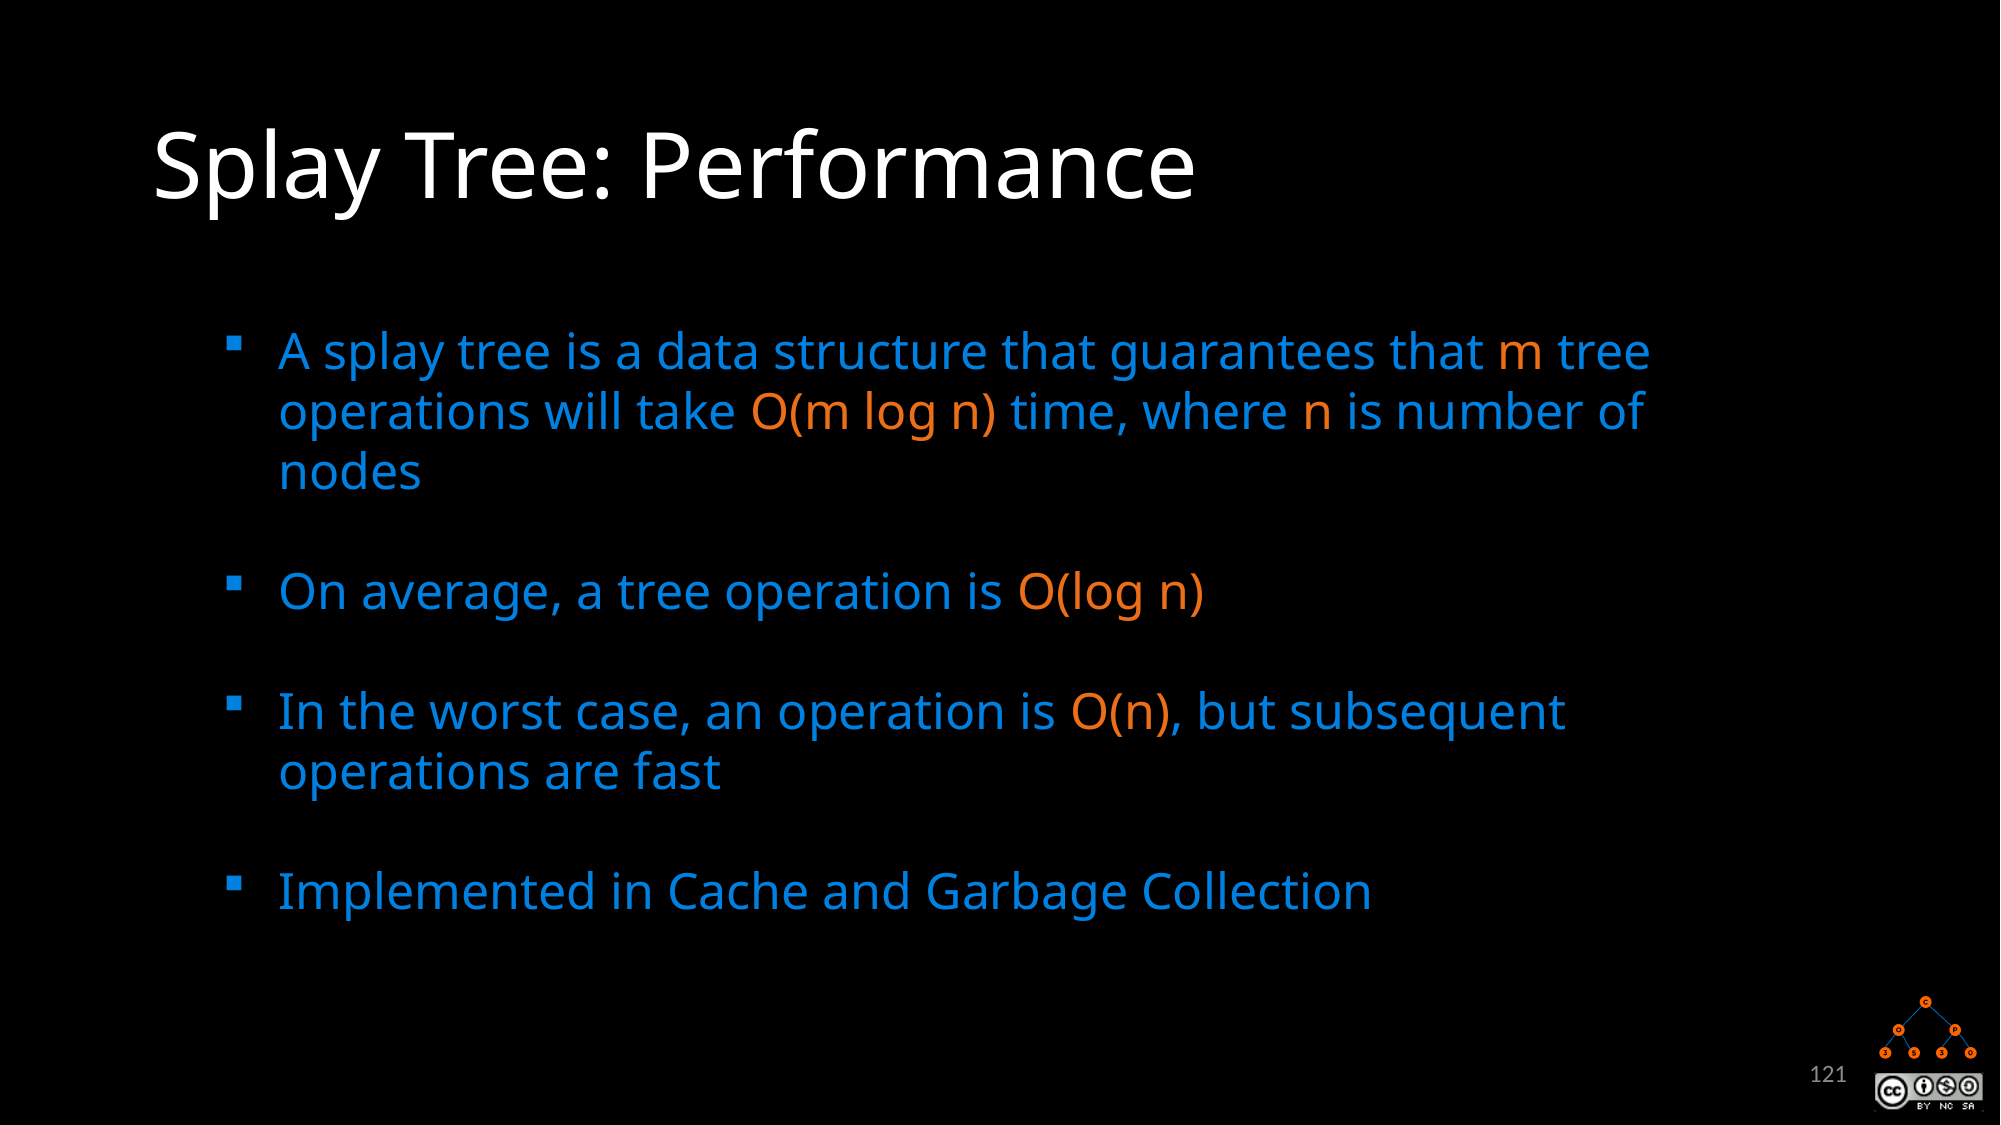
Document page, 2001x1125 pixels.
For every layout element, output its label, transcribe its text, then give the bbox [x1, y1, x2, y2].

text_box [1859, 988, 1998, 1112]
title Splay Tree: Performance [137, 59, 1863, 278]
slide_number 121 [1412, 1042, 1859, 1103]
text_box A splay tree is a data structure that guarantees that m tree operations will take O(m log n) time, where n is number of nodes On average, a tree operation is O(log n) In the worst case, an operation is O(n), but subsequent operations are fast Implemented in Cache and Garbage Collection [207, 312, 1751, 928]
